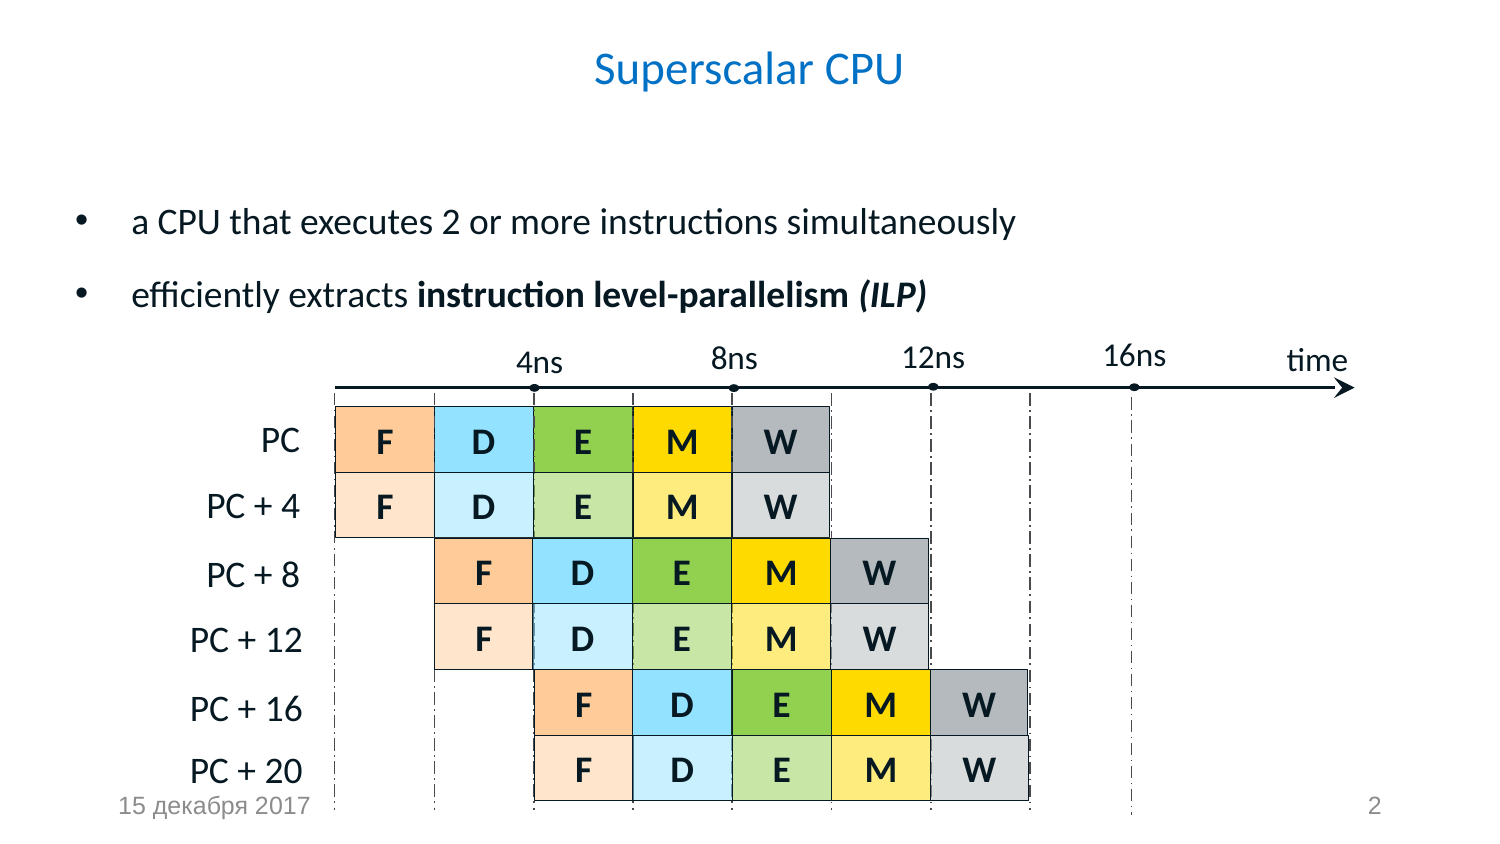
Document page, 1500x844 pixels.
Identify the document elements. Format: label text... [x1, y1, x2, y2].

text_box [334, 325, 1365, 815]
slide_number 2 [1059, 782, 1397, 828]
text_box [172, 734, 1029, 801]
slide_number 15 декабря 2017 [103, 782, 441, 828]
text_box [173, 668, 1029, 734]
title Superscalar CPU [74, 18, 1425, 129]
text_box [173, 603, 929, 668]
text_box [218, 405, 329, 470]
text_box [170, 537, 929, 604]
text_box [170, 471, 830, 537]
list a CPU that executes 2 or more instructions simultaneously efficiently extracts instruction level-parallelism (ILP) [74, 196, 1426, 344]
